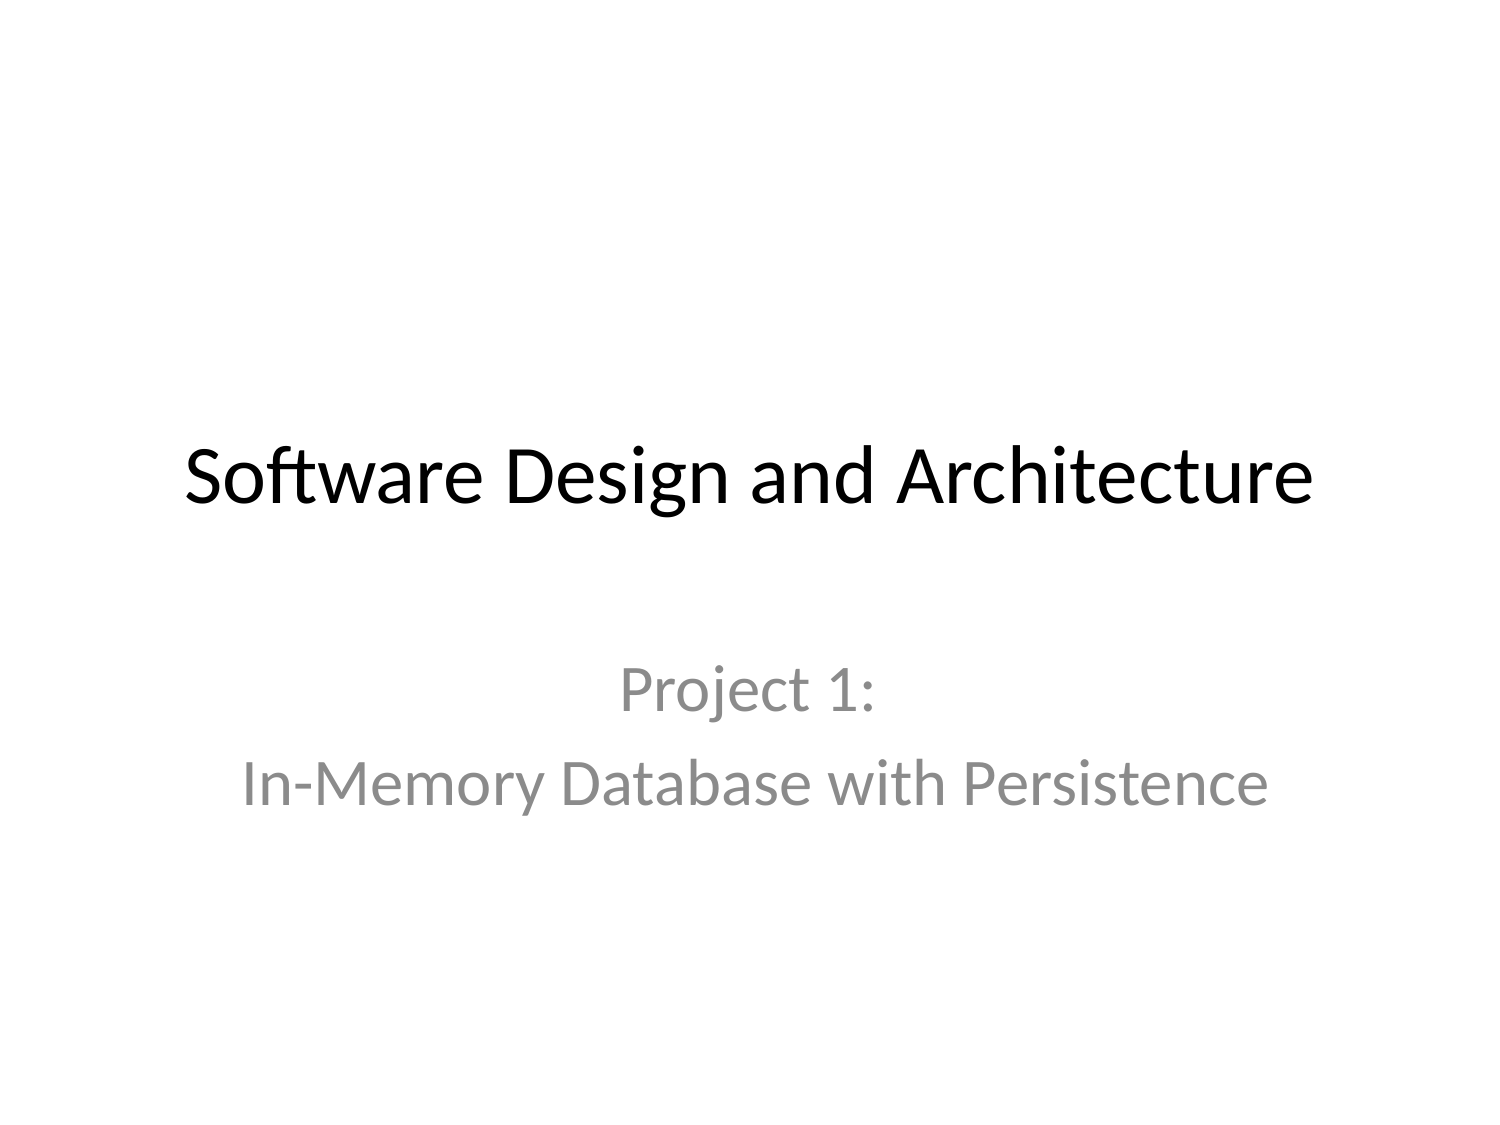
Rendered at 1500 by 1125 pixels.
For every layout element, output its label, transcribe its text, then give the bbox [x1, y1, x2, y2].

title Software Design and Architecture [112, 349, 1388, 591]
subtitle Project 1: In-Memory Database with Persistence [183, 637, 1329, 925]
